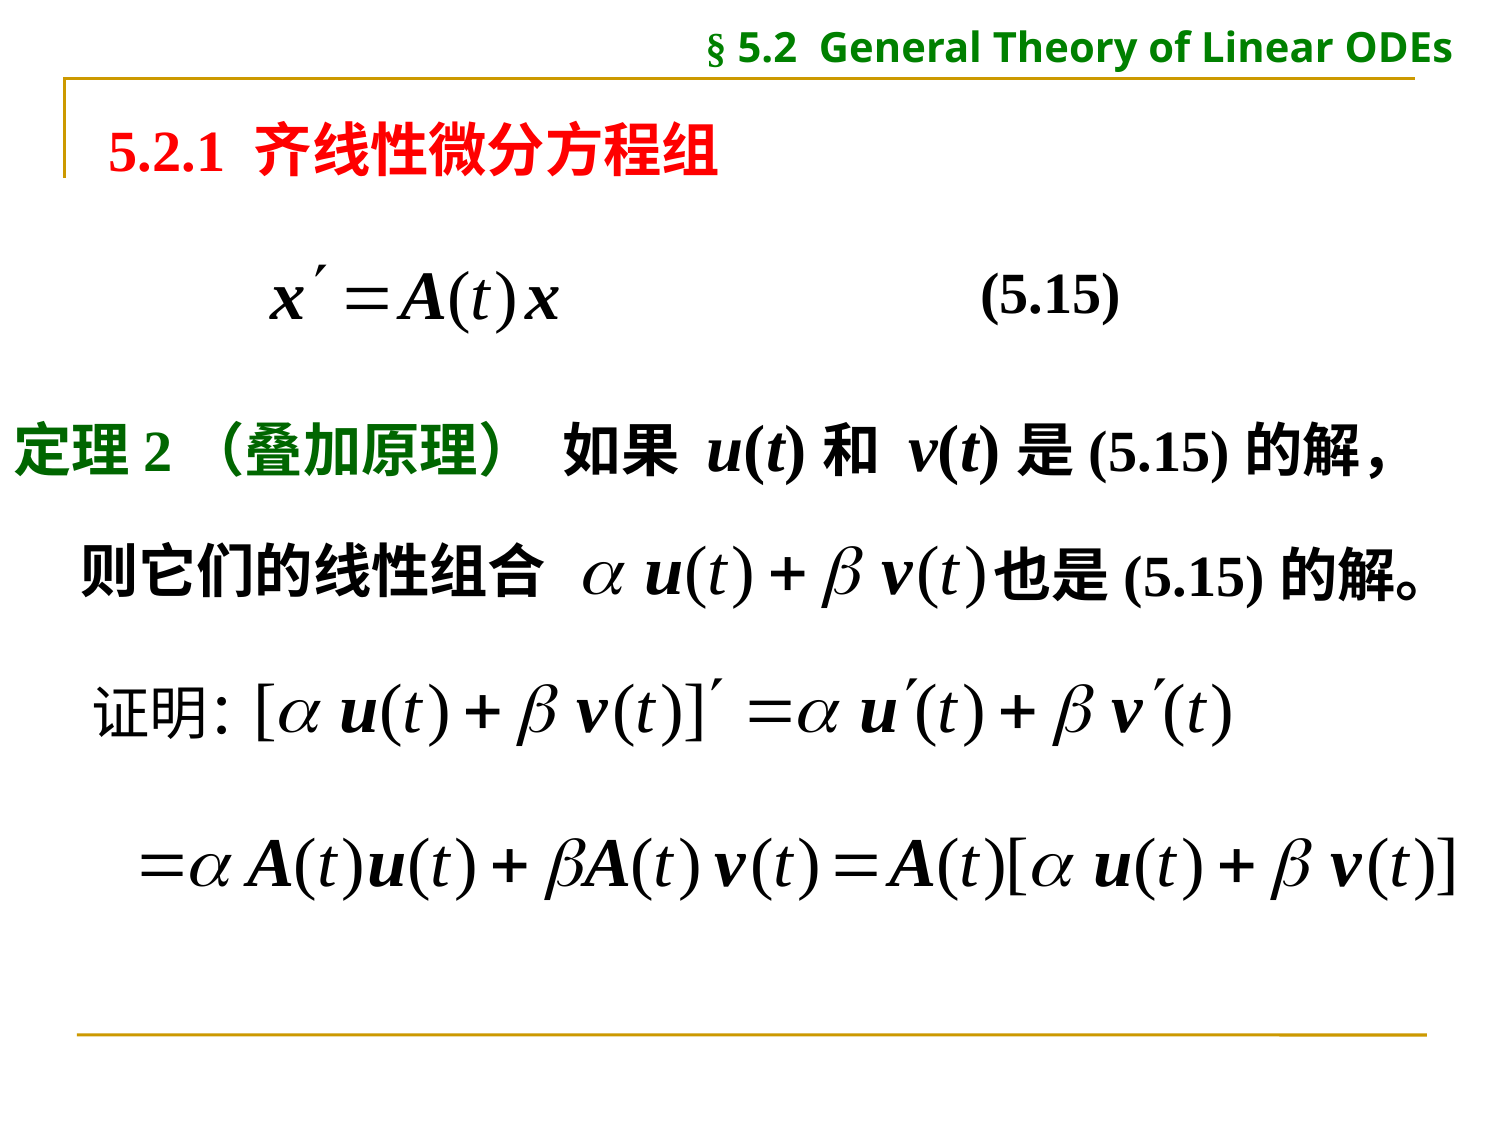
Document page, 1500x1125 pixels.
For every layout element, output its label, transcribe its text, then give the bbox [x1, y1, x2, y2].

text_box 则它们的线性组合 [65, 527, 562, 612]
text_box 证明： [76, 668, 246, 754]
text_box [247, 668, 730, 762]
text_box 定理2（叠加原理） 如果 u(t)和 v(t)是(5.15)的解， [0, 397, 1434, 492]
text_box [572, 530, 999, 624]
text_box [253, 255, 579, 349]
text_box (5.15) [965, 247, 1137, 333]
text_box 5.2.1 齐线性微分方程组 [93, 105, 735, 191]
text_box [817, 822, 1468, 916]
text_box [731, 668, 1247, 762]
text_box § 5.2 General Theory of Linear ODEs [690, 0, 1500, 78]
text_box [123, 822, 815, 916]
text_box 也是(5.15)的解。 [1000, 530, 1469, 616]
